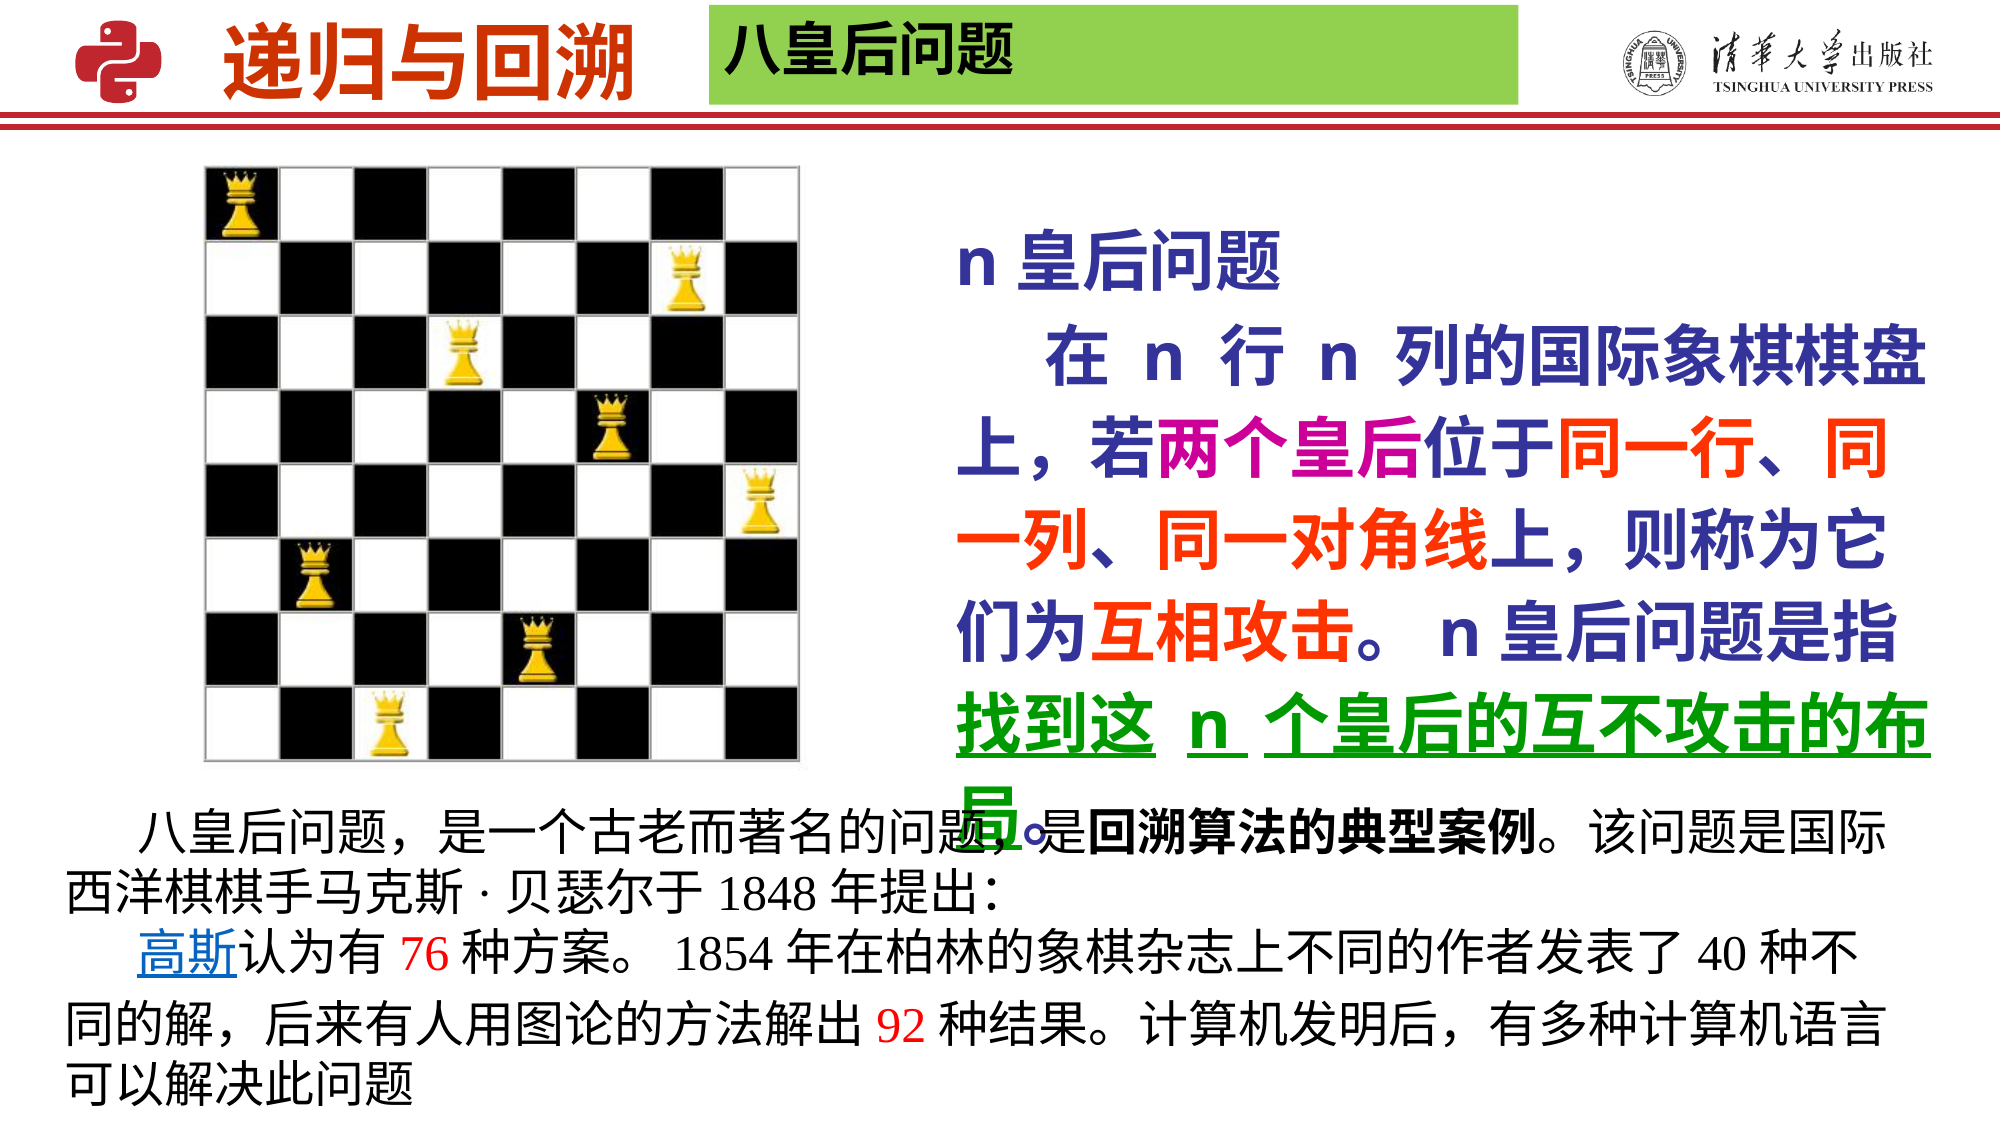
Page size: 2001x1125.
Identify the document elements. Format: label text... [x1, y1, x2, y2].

text_box 八皇后问题，是一个古老而著名的问题，是回溯算法的典型案例。该问题是国际西洋棋棋手马克斯·贝瑟尔于1848年提出： 高斯认为有76种方案。1854年在柏林的象棋杂志上不同的作者发表了40种不同的解，后来有人用图论的方法解出92种结果。计算机发明后，有多种计算机语言可以解决此问题 [49, 792, 1923, 1121]
text_box 八皇后问题 [709, 4, 1519, 105]
text_box 递归与回溯 [166, 0, 693, 118]
text_box n皇后问题 在 n 行 n 列的国际象棋棋盘上，若两个皇后位于同一行、同一列、同一对角线上，则称为它们为互相攻击。n皇后问题是指找到这 n 个皇后的互不攻击的布局。 [940, 199, 1955, 861]
picture [181, 143, 823, 785]
